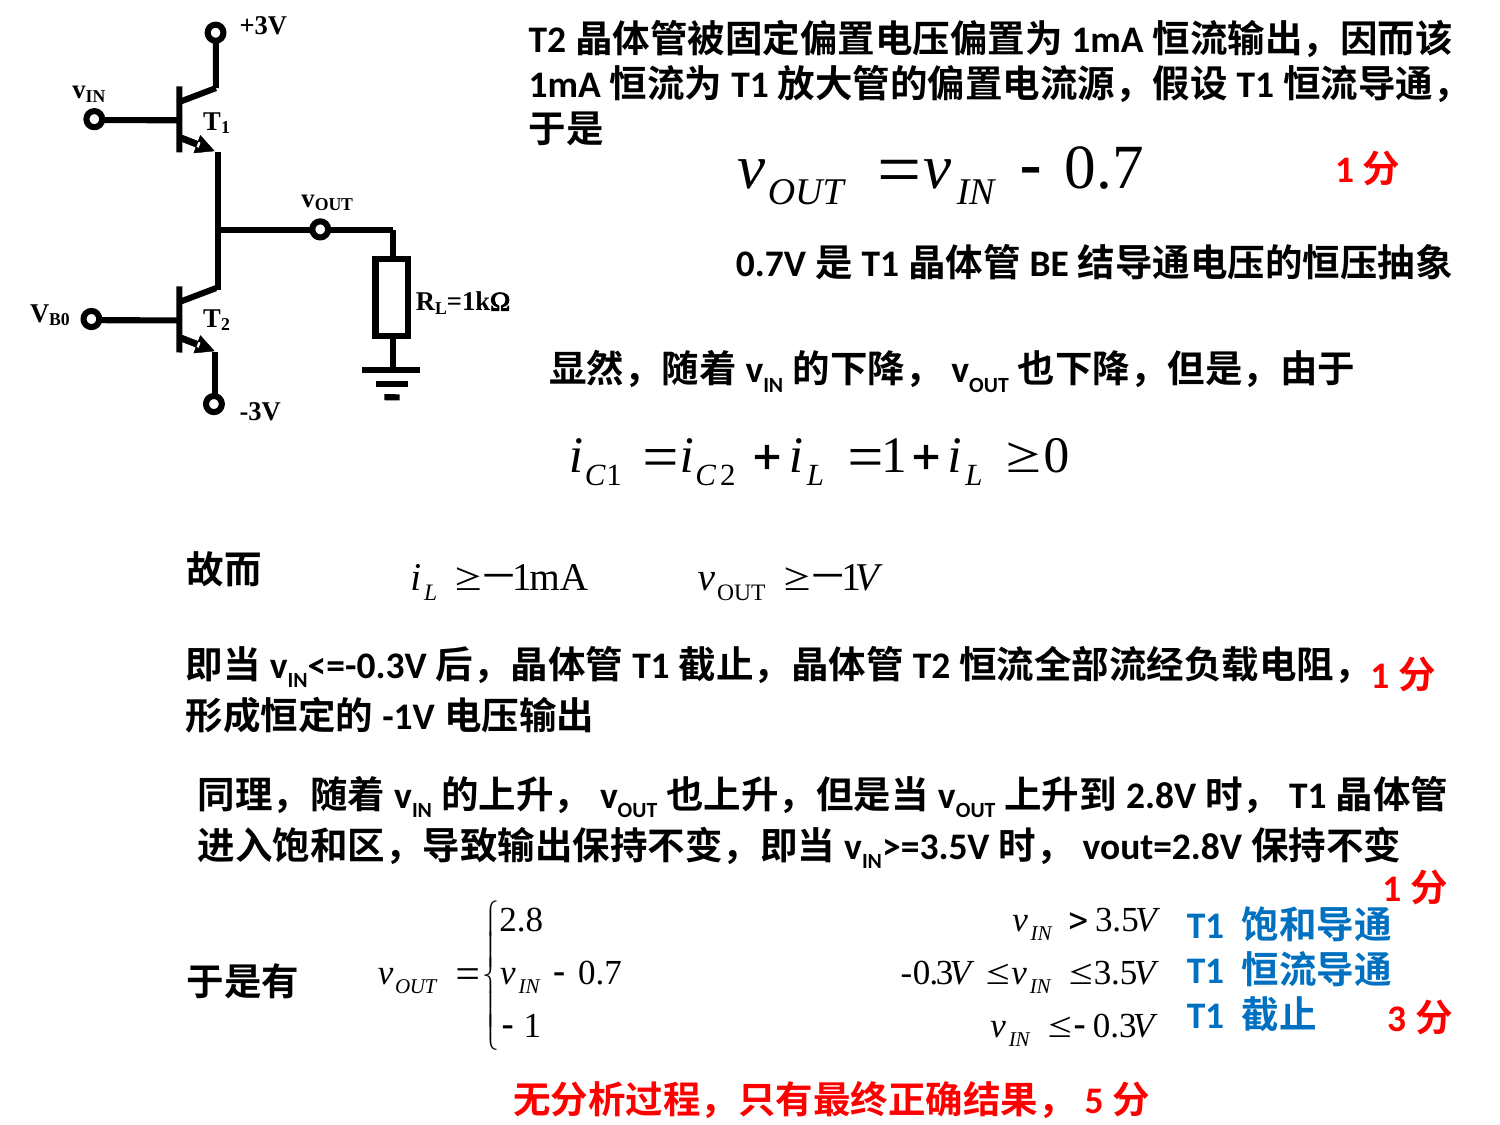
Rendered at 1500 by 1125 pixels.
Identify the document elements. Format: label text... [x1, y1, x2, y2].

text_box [560, 420, 1081, 498]
text_box 即当vIN<=-0.3V后，晶体管T1截止，晶体管T2恒流全部流经负载电阻，形成恒定的-1V电压输出 [171, 633, 1376, 745]
text_box 无分析过程，只有最终正确结果，5分 [498, 1068, 1165, 1125]
text_box 1分 [1355, 643, 1451, 704]
text_box T1 饱和导通 T1 恒流导通 T1 截止 [1172, 893, 1407, 1043]
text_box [0, 0, 557, 437]
text_box 故而 [172, 539, 277, 599]
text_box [726, 125, 1157, 221]
text_box 同理，随着vIN的上升，vOUT也上升，但是当vOUT上升到2.8V时，T1晶体管进入饱和区，导致输出保持不变，即当vIN>=3.5V时，vout=2.8V保持不变 [183, 763, 1500, 881]
text_box 1分 [1367, 856, 1463, 916]
text_box 于是有 [172, 950, 315, 1011]
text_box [690, 550, 892, 611]
text_box 0.7V是T1晶体管BE结导通电压的恒压抽象 [721, 231, 1468, 292]
text_box T2晶体管被固定偏置电压偏置为1mA恒流输出，因而该1mA恒流为T1放大管的偏置电流源，假设T1恒流导通，于是 [562, 75, 1500, 157]
text_box [559, 0, 1500, 75]
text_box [371, 892, 1171, 1059]
text_box 显然，随着vIN的下降，vOUT也下降，但是，由于 [562, 338, 1500, 404]
text_box 3分 [1372, 986, 1468, 1046]
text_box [404, 550, 597, 611]
text_box 1分 [1320, 137, 1416, 197]
